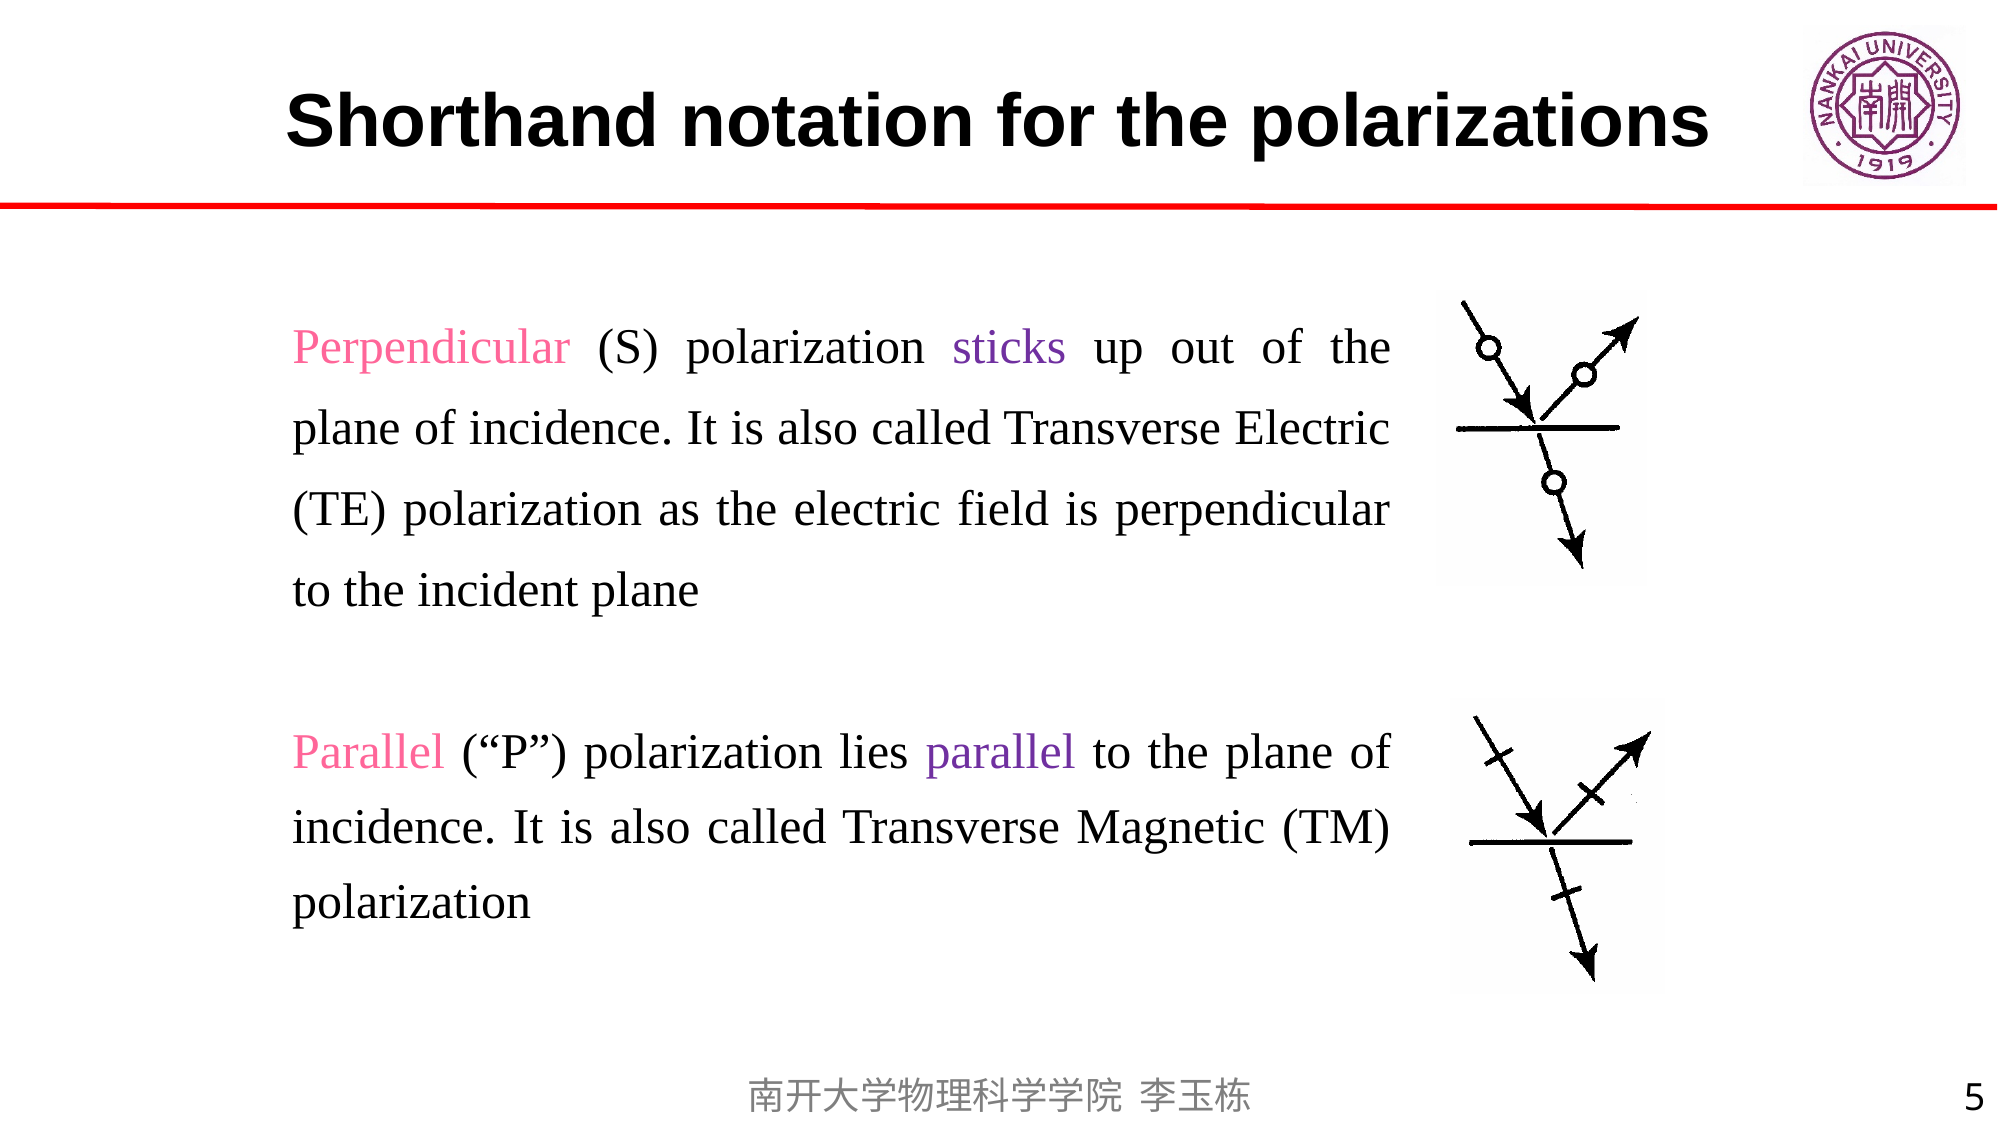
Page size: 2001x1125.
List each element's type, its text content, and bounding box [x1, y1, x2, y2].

picture [1450, 698, 1665, 994]
slide_number 5 [1550, 1065, 2000, 1125]
list Perpendicular (S) polarization sticks up out of the plane of incidence. It is also called Transverse Electric (TE) polarization as the electric field is perpendicular to the incident plane [277, 284, 1407, 645]
picture [1436, 290, 1647, 586]
text_box Shorthand notation for the polarizations [270, 67, 1730, 165]
picture [1803, 25, 1966, 187]
text_box Parallel (“P”) polarization lies parallel to the plane of incidence. It is also called Transverse Magnetic (TM) polarization [277, 695, 1407, 936]
